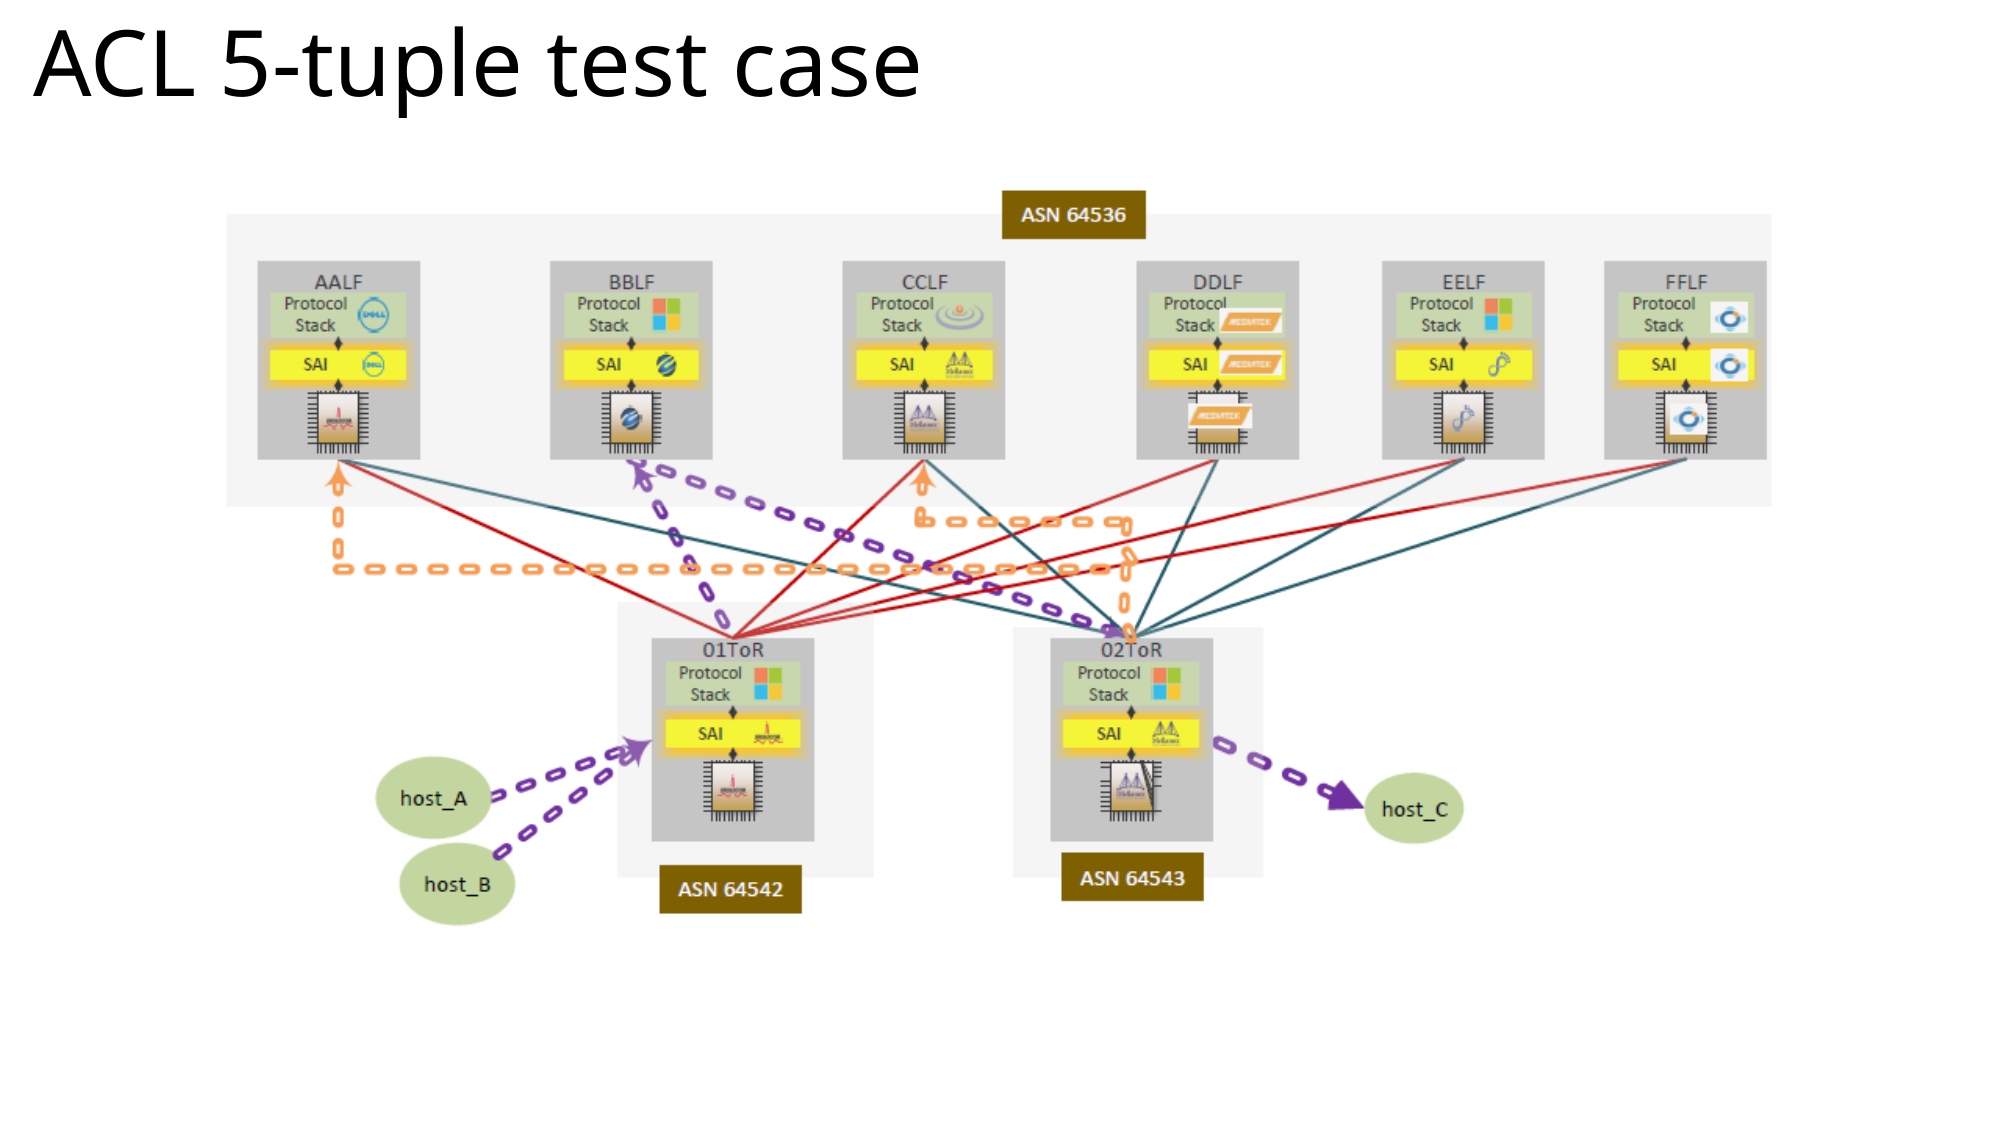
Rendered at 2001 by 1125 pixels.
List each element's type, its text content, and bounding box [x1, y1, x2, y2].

title ACL 5-tuple test case [18, 0, 1775, 133]
picture [211, 183, 1789, 942]
